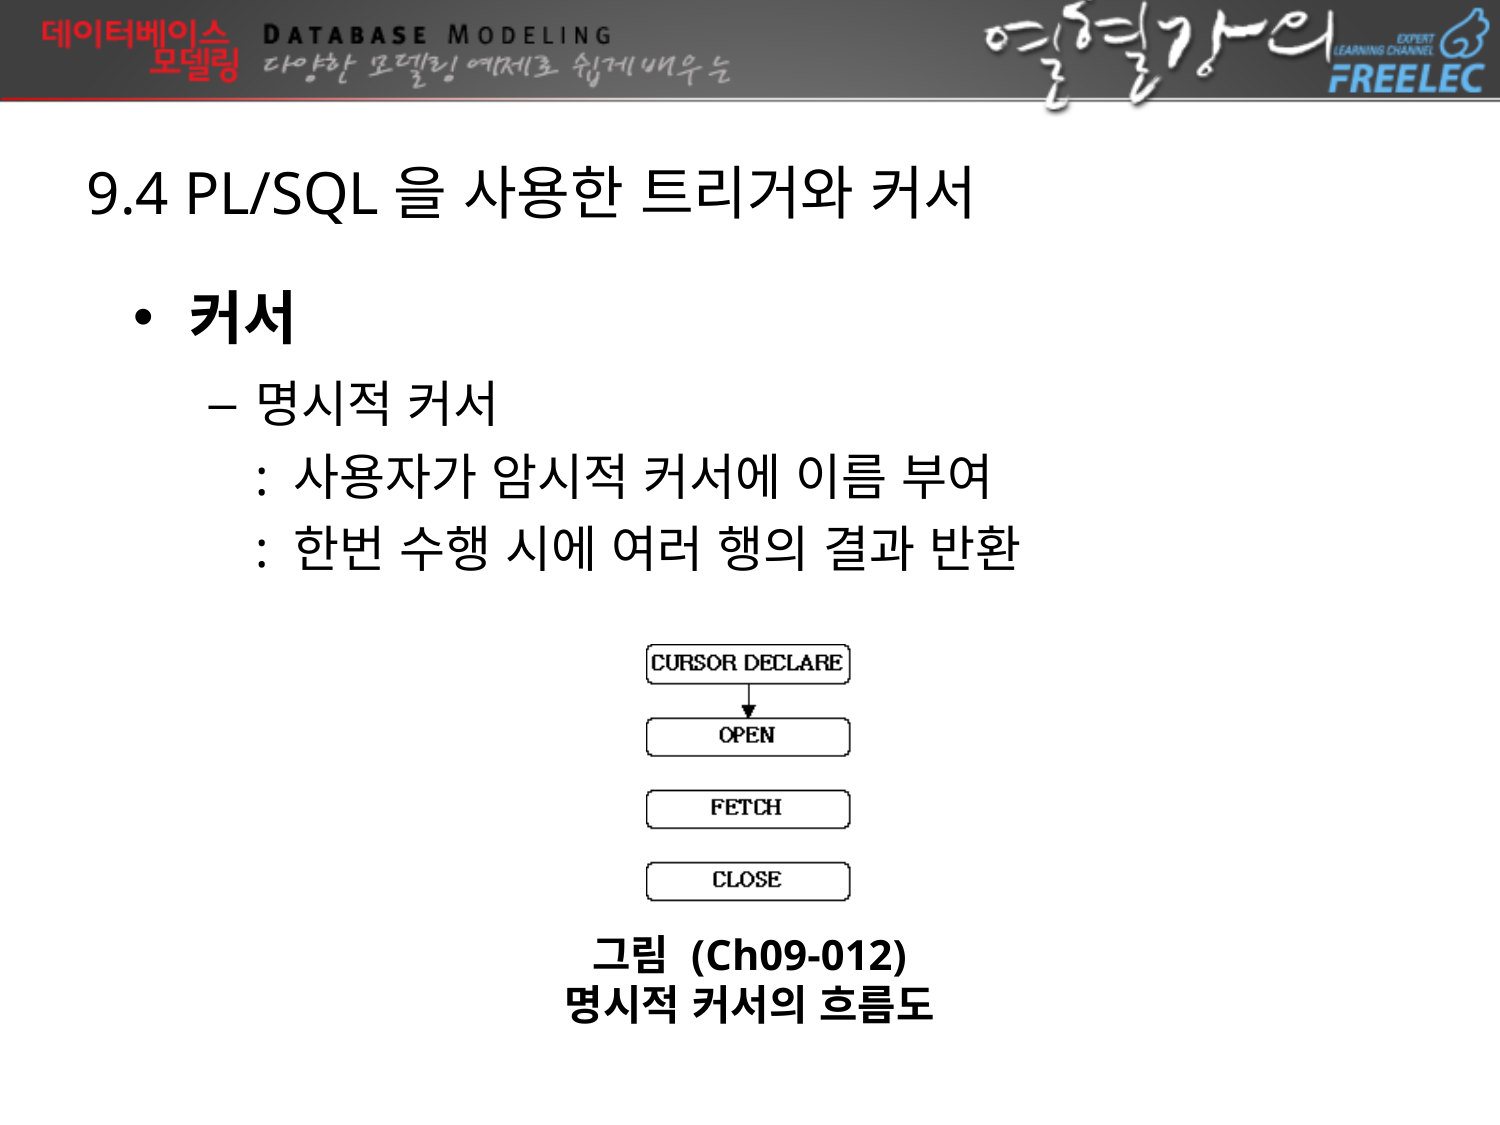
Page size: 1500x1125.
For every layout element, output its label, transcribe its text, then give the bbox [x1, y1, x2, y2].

text_box 9.4 PL/SQL을 사용한 트리거와 커서 [72, 148, 993, 234]
text_box 커서 명시적 커서 : 사용자가 암시적 커서에 이름 부여 : 한번 수행 시에 여러 행의 결과 반환 [118, 259, 1465, 585]
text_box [515, 644, 985, 1044]
picture [0, 0, 1500, 1125]
